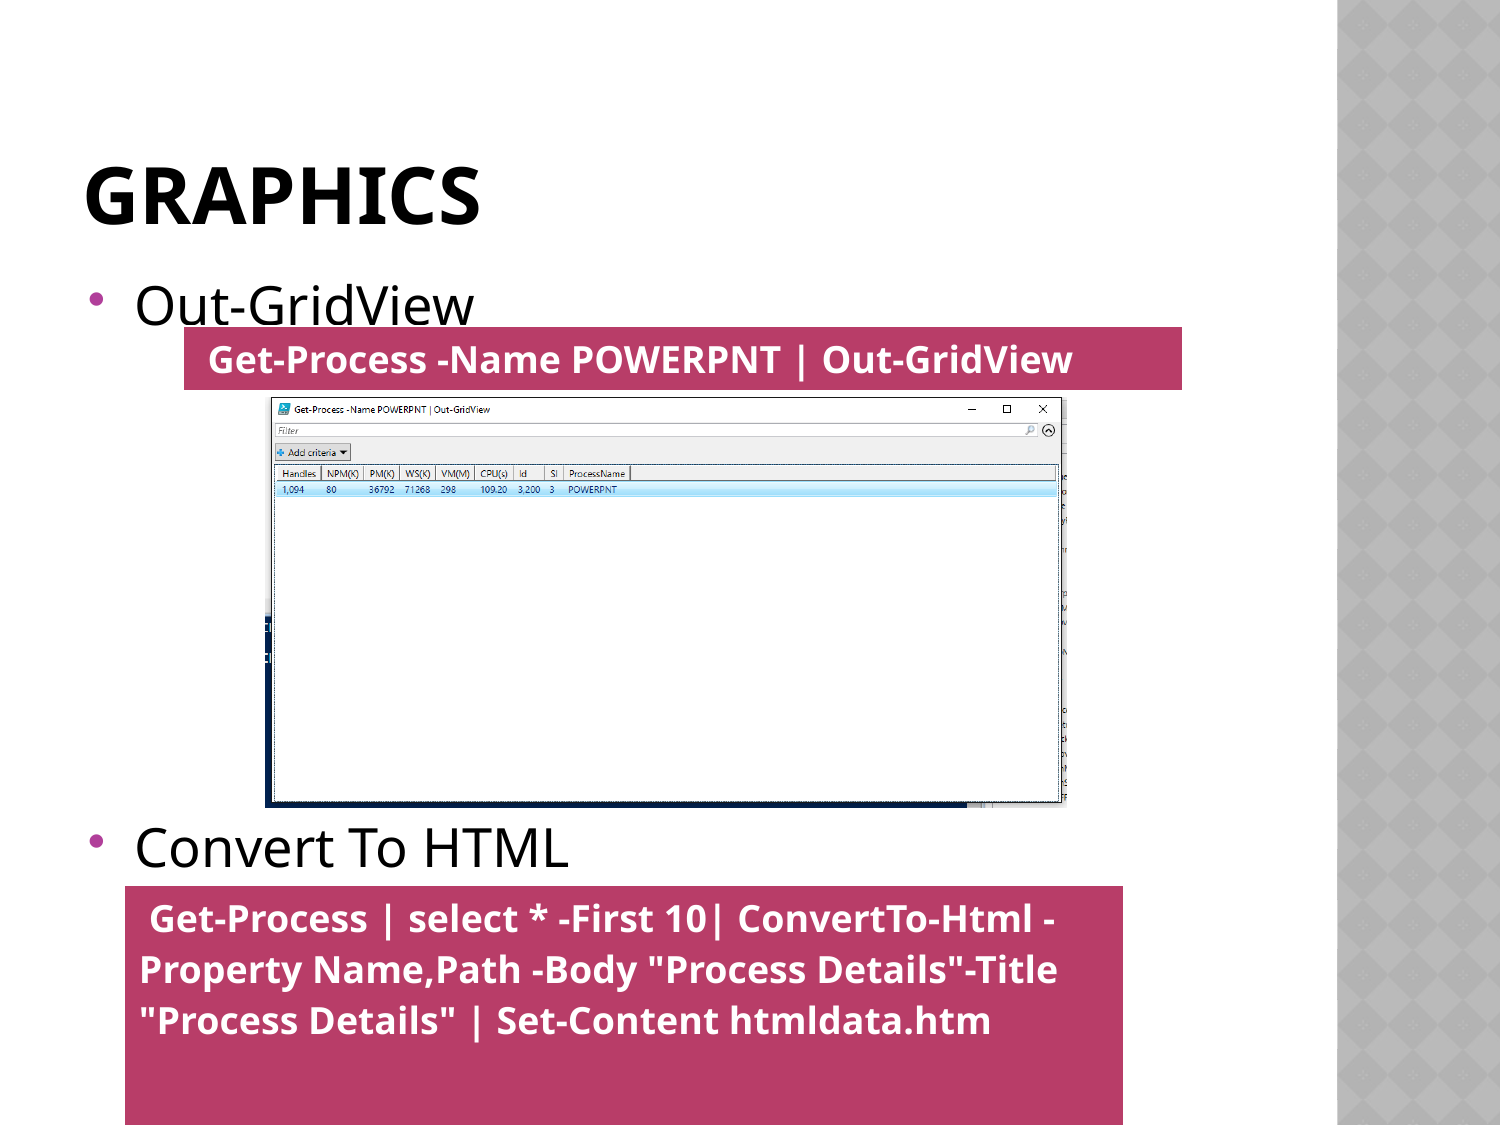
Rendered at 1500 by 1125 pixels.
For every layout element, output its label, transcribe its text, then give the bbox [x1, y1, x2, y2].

table_header Get-Process | select * -First 10| ConvertTo-Html -Property Name,Path -Body "Process Details"-Title "Process Details" | Set-Content htmldata.htm [125, 886, 1123, 1125]
title graphics [75, 52, 1263, 240]
picture [265, 396, 1067, 808]
list Out-GridView Convert To HTML [75, 264, 1263, 1059]
table_header Get-Process -Name POWERPNT | Out-GridView [184, 327, 1182, 390]
